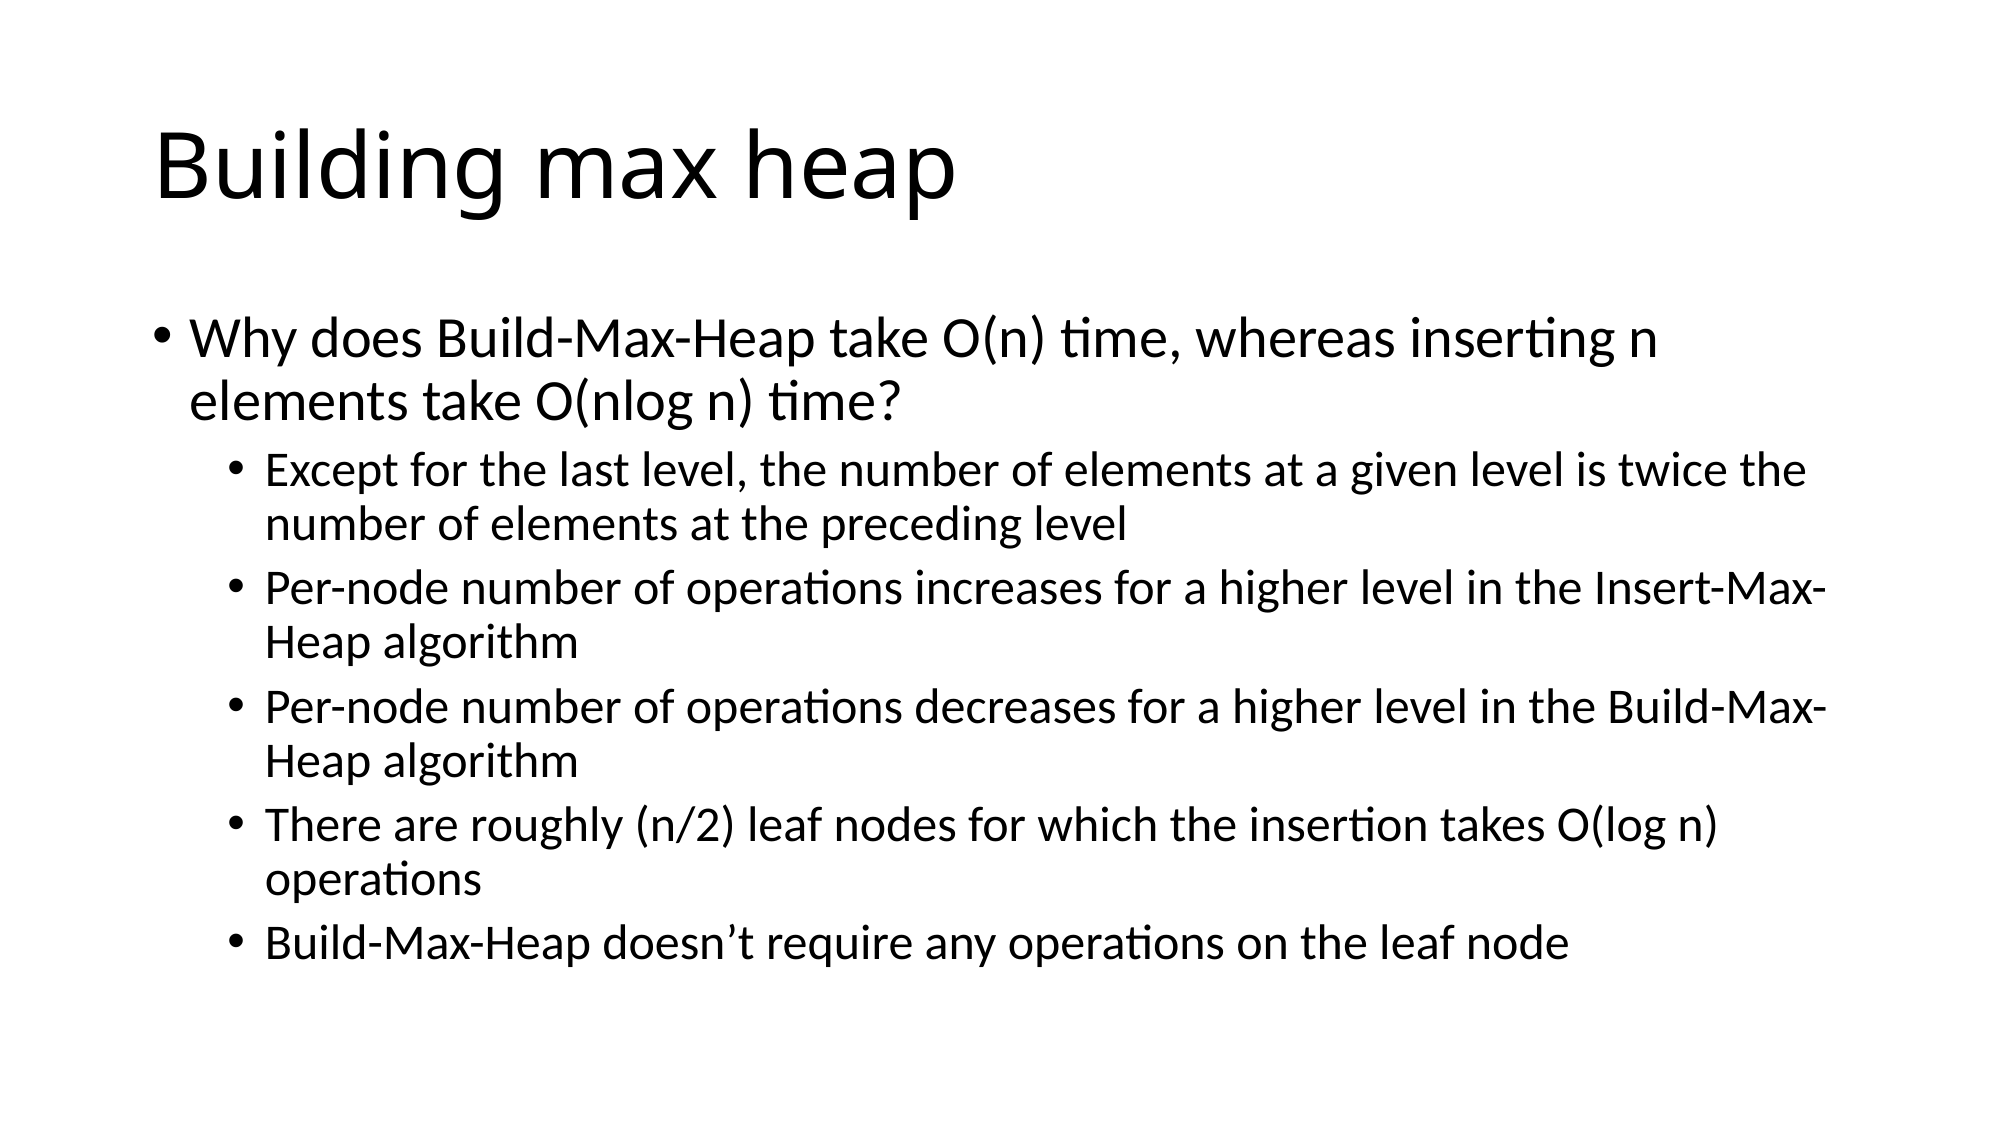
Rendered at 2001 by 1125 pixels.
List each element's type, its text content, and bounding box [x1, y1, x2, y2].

list Why does Build-Max-Heap take O(n) time, whereas inserting n elements take O(nlog n) time? Except for the last level, the number of elements at a given level is twice the number of elements at the preceding level Per-node number of operations increases for a higher level in the Insert-Max-Heap algorithm Per-node number of operations decreases for a higher level in the Build-Max-Heap algorithm There are roughly (n/2) leaf nodes for which the insertion takes O(log n) operations Build-Max-Heap doesn’t require any operations on the leaf node [137, 299, 1863, 1014]
title Building max heap [137, 59, 1863, 278]
